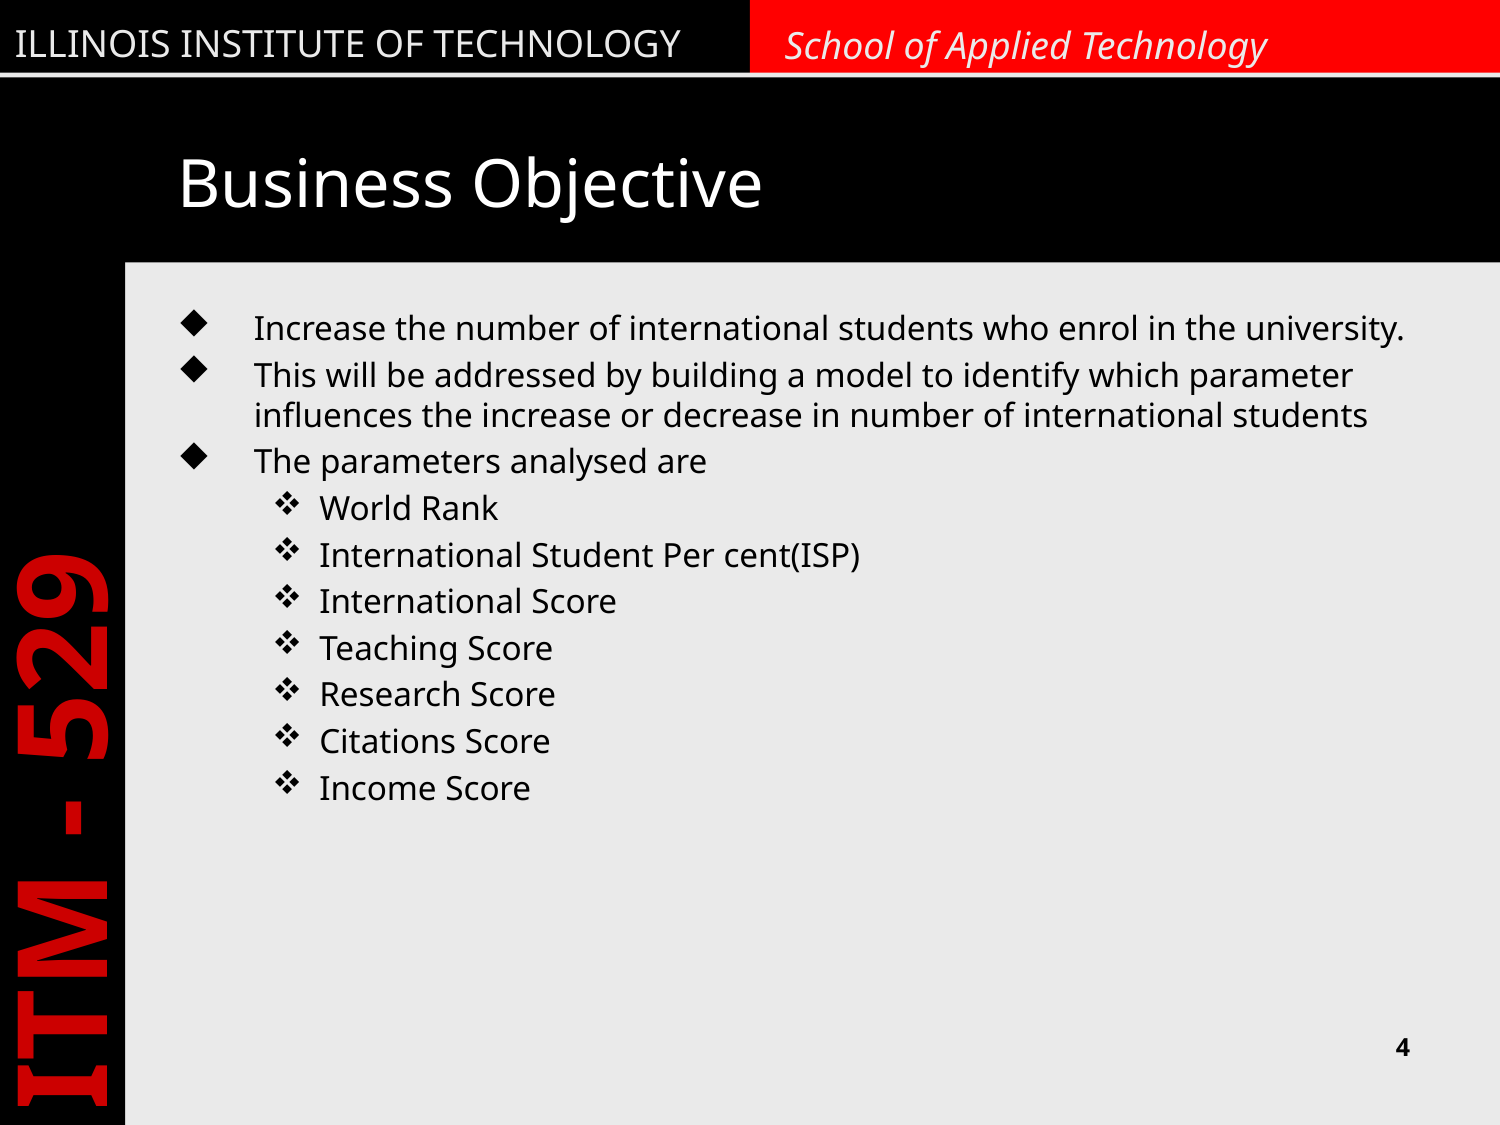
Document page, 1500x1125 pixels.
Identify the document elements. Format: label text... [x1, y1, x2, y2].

title Business Objective [162, 87, 1426, 276]
slide_number 4 [1074, 1024, 1426, 1103]
list Increase the number of international students who enrol in the university. This will be addressed by building a model to identify which parameter influences the increase or decrease in number of international students The parameters analysed are World Rank International Student Per cent(ISP) International Score Teaching Score Research Score Citations Score Income Score [162, 299, 1451, 1006]
